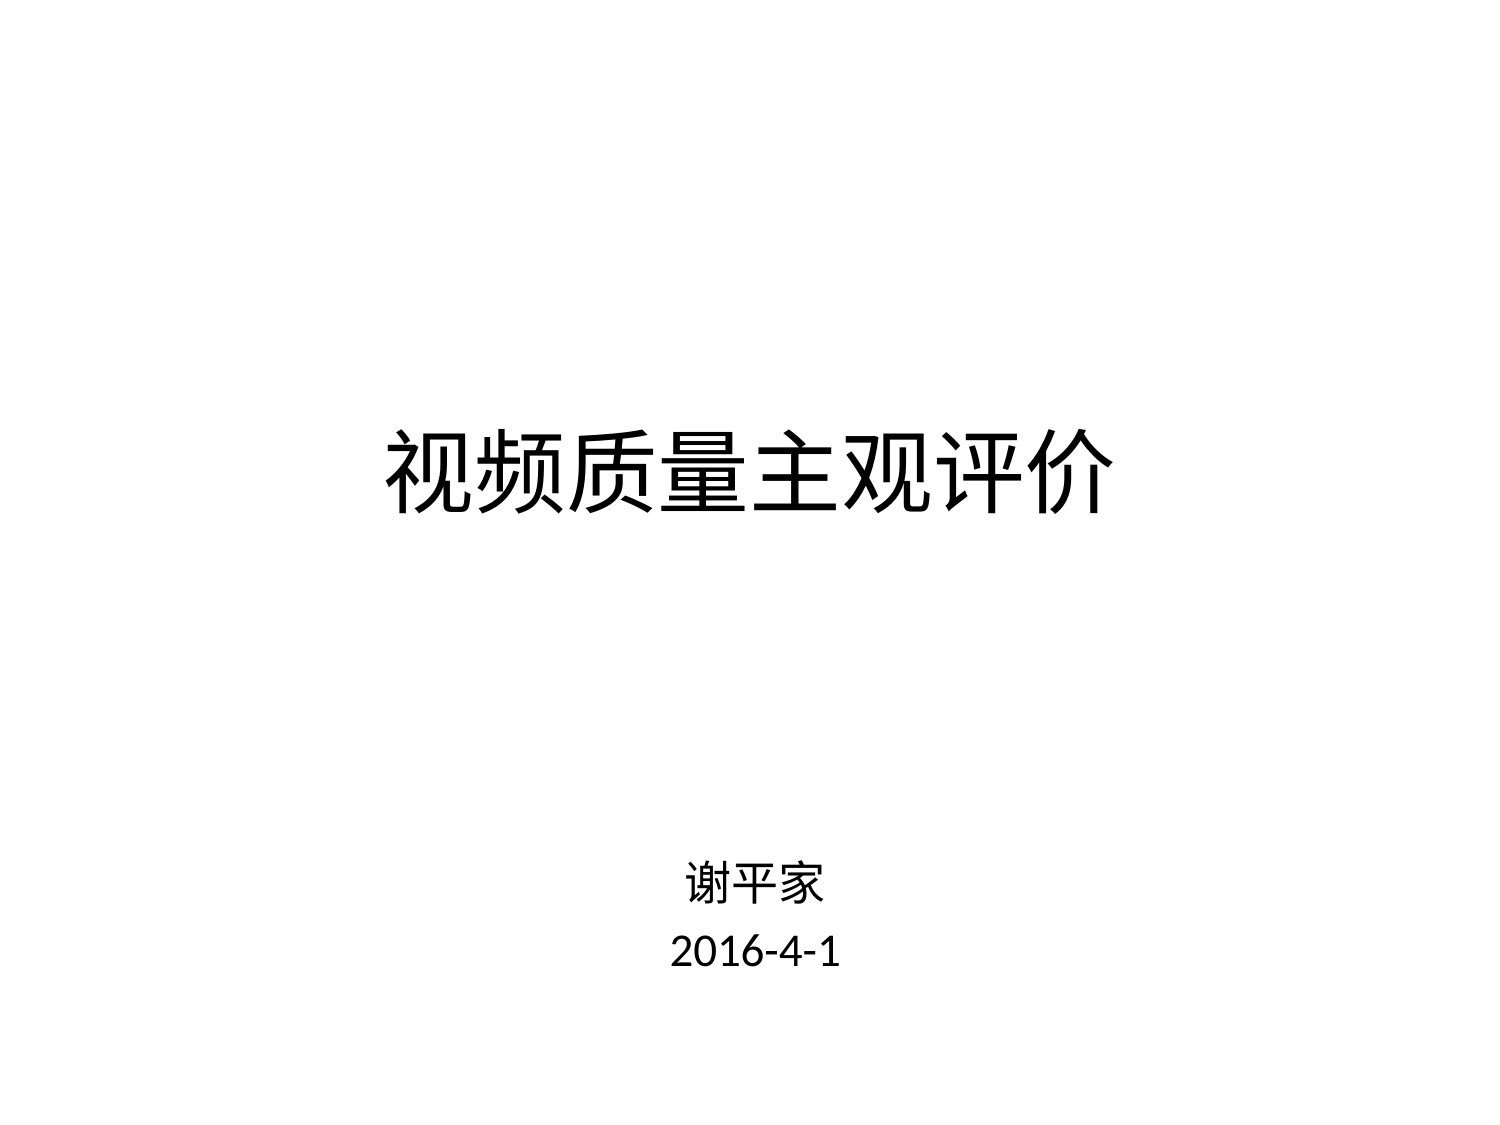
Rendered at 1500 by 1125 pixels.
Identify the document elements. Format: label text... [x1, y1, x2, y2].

title 视频质量主观评价 [112, 349, 1388, 591]
subtitle 谢平家 2016-4-1 [230, 846, 1281, 984]
